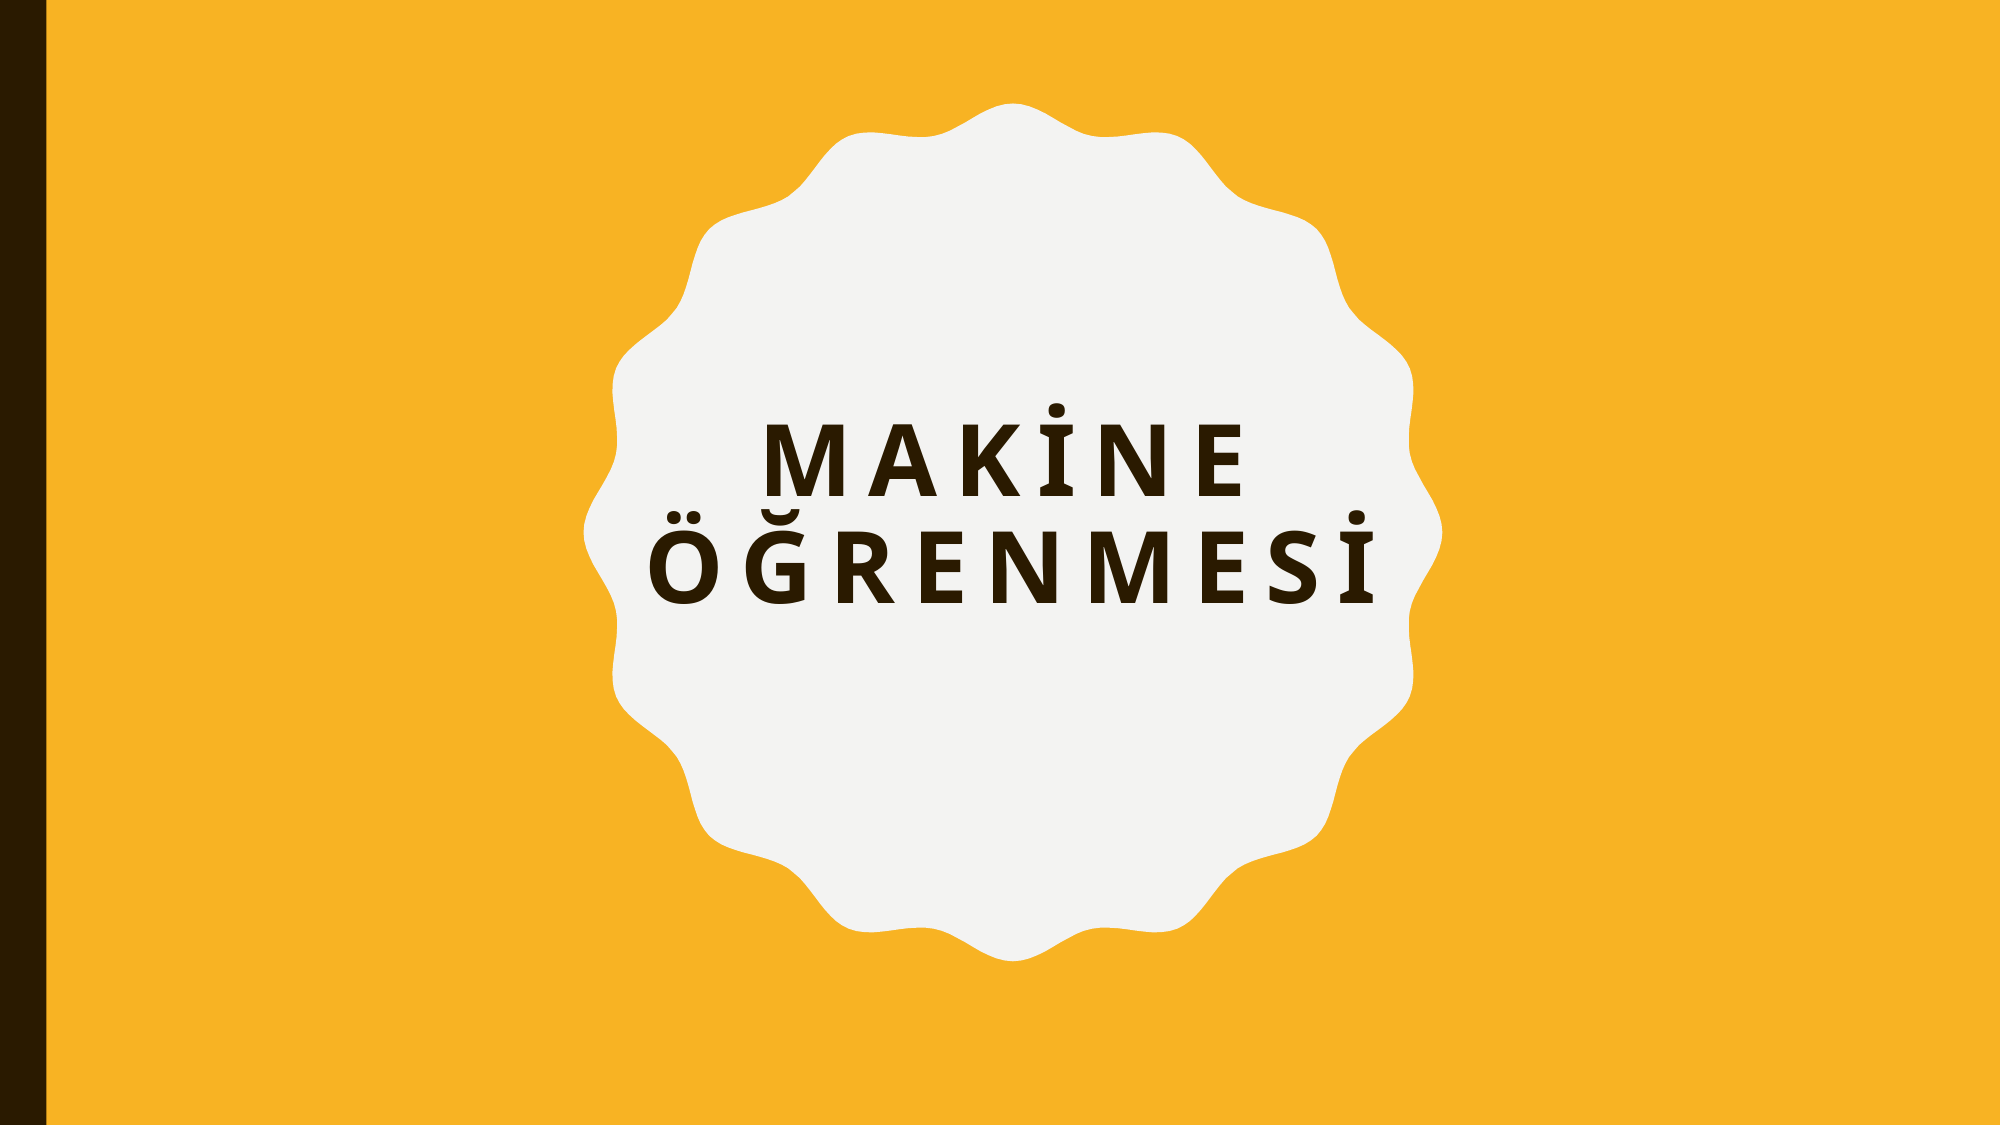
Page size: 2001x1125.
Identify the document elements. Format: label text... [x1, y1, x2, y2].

title Makine öğrenmesi [164, 157, 1858, 879]
